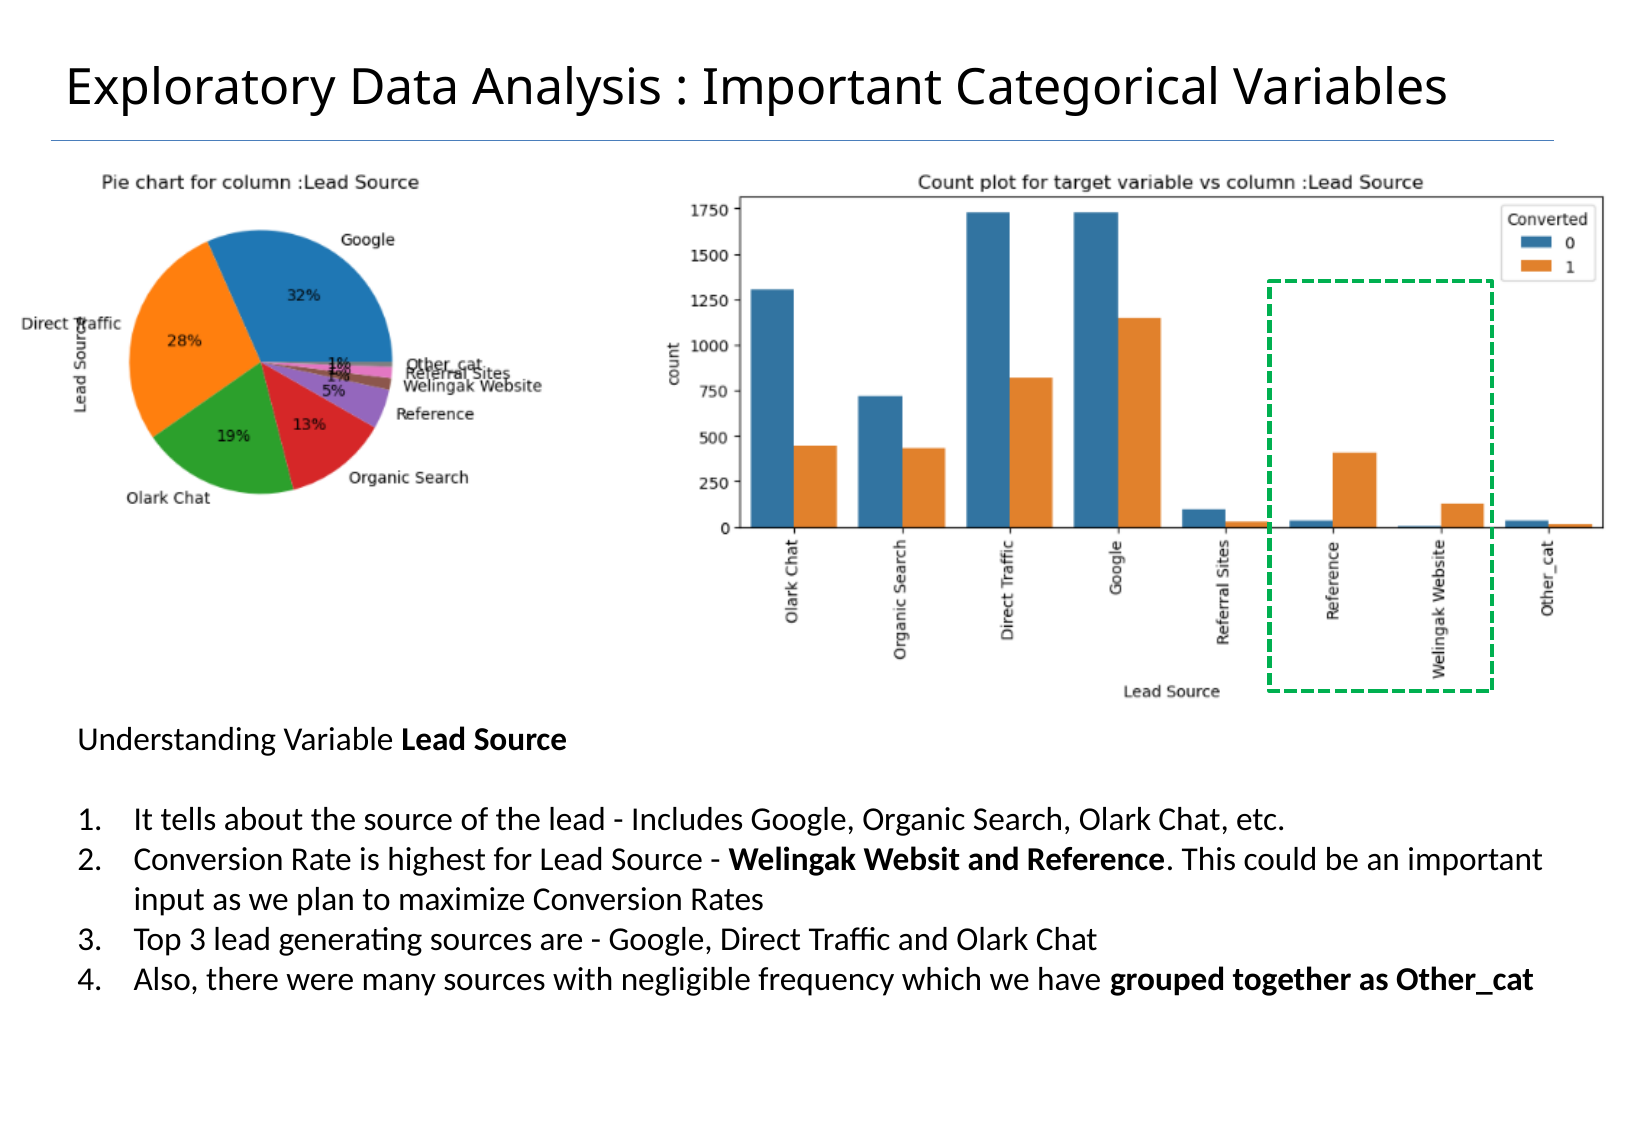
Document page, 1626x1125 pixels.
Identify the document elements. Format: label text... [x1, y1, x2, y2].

text_box Understanding Variable Lead Source It tells about the source of the lead - Includes Google, Organic Search, Olark Chat, etc. Conversion Rate is highest for Lead Source - Welingak Websit and Reference. This could be an important input as we plan to maximize Conversion Rates Top 3 lead generating sources are - Google, Direct Traffic and Olark Chat Also, there were many sources with negligible frequency which we have grouped together as Other_cat [62, 721, 1598, 1005]
picture [3, 163, 1614, 710]
text_box Exploratory Data Analysis : Important Categorical Variables [50, 46, 1625, 122]
